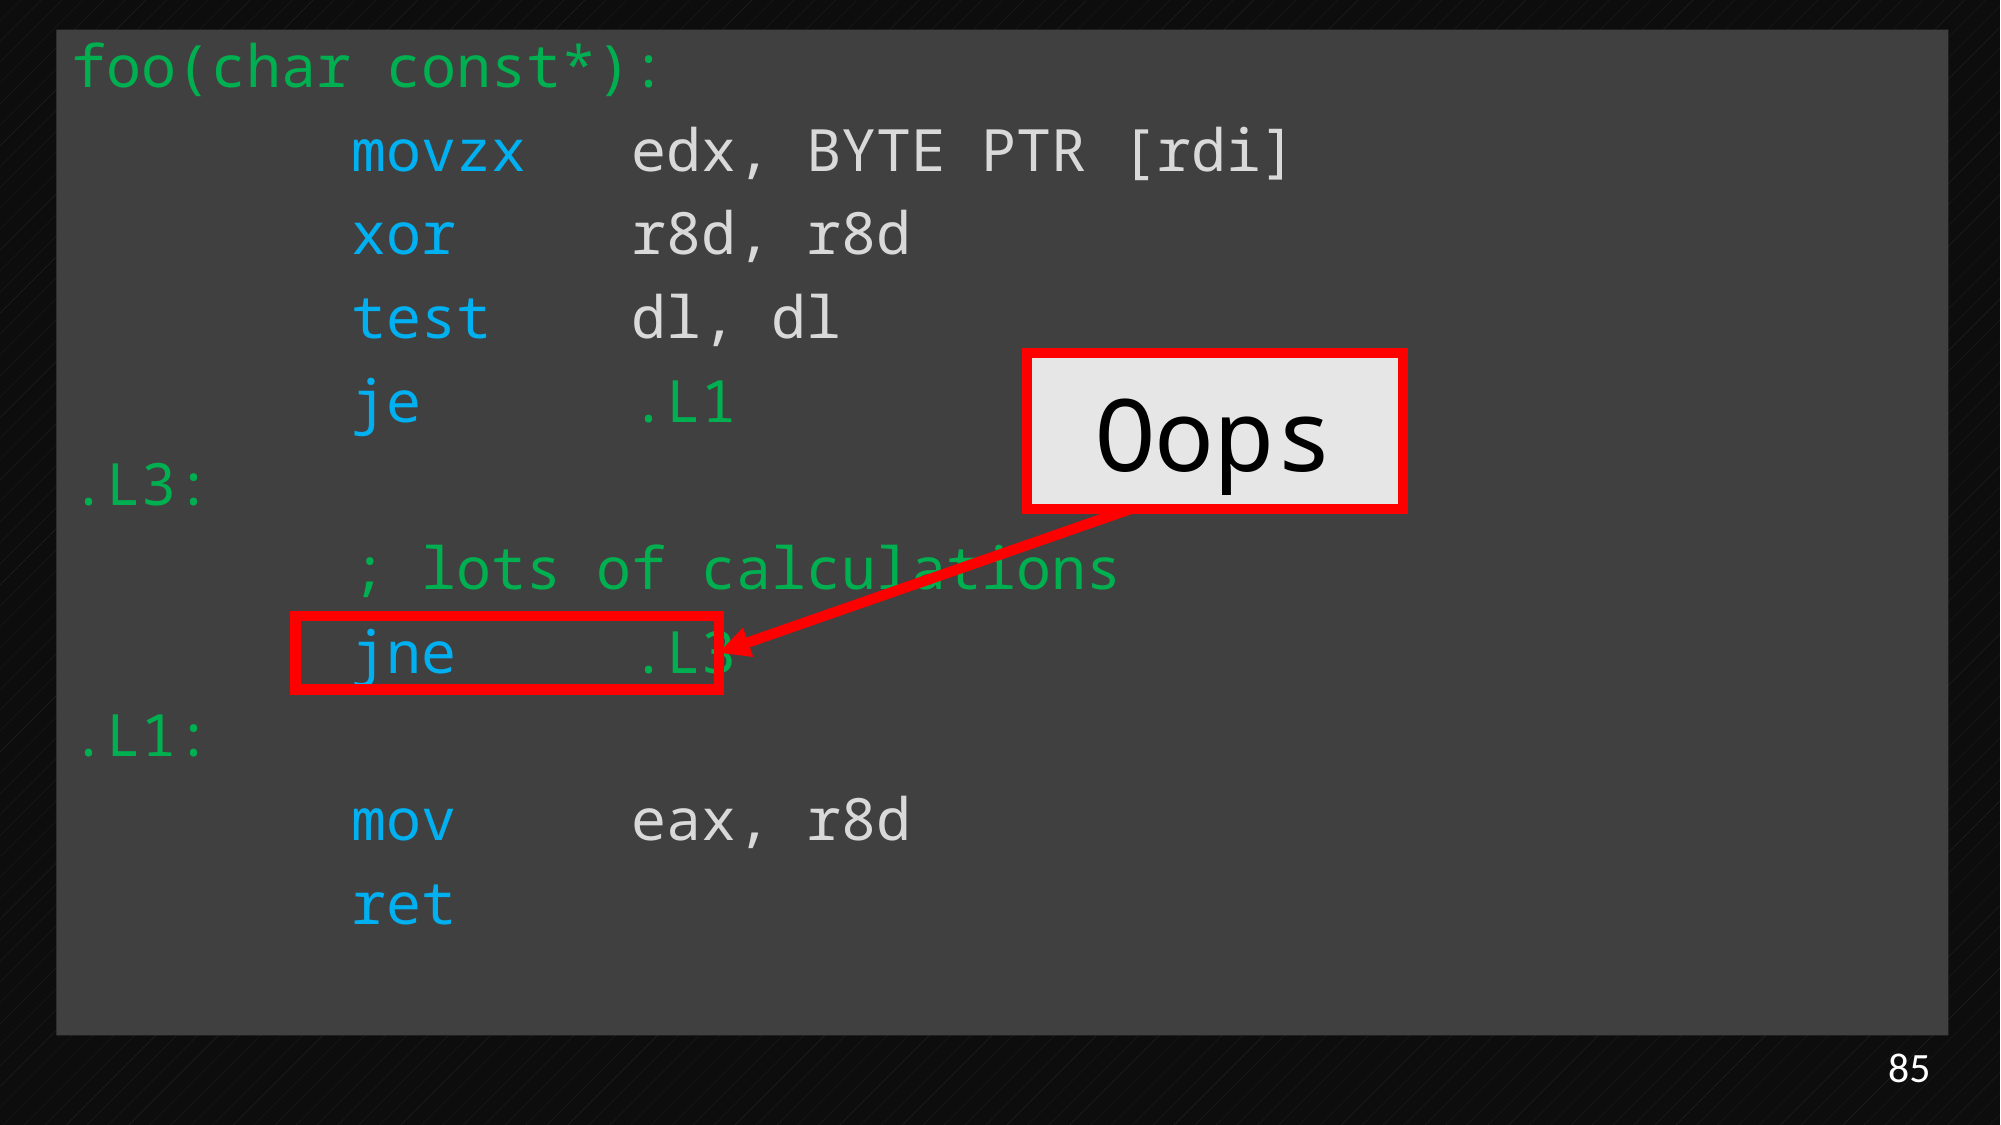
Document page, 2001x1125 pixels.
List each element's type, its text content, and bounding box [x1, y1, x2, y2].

list foo(char const*): movzx edx, BYTE PTR [rdi] xor r8d, r8d test dl, dl je .L1 .L3: ; lots of calculations jne .L3 .L1: mov eax, r8d ret [56, 29, 1949, 1036]
slide_number 85 [1775, 1036, 1946, 1096]
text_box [295, 353, 1404, 690]
